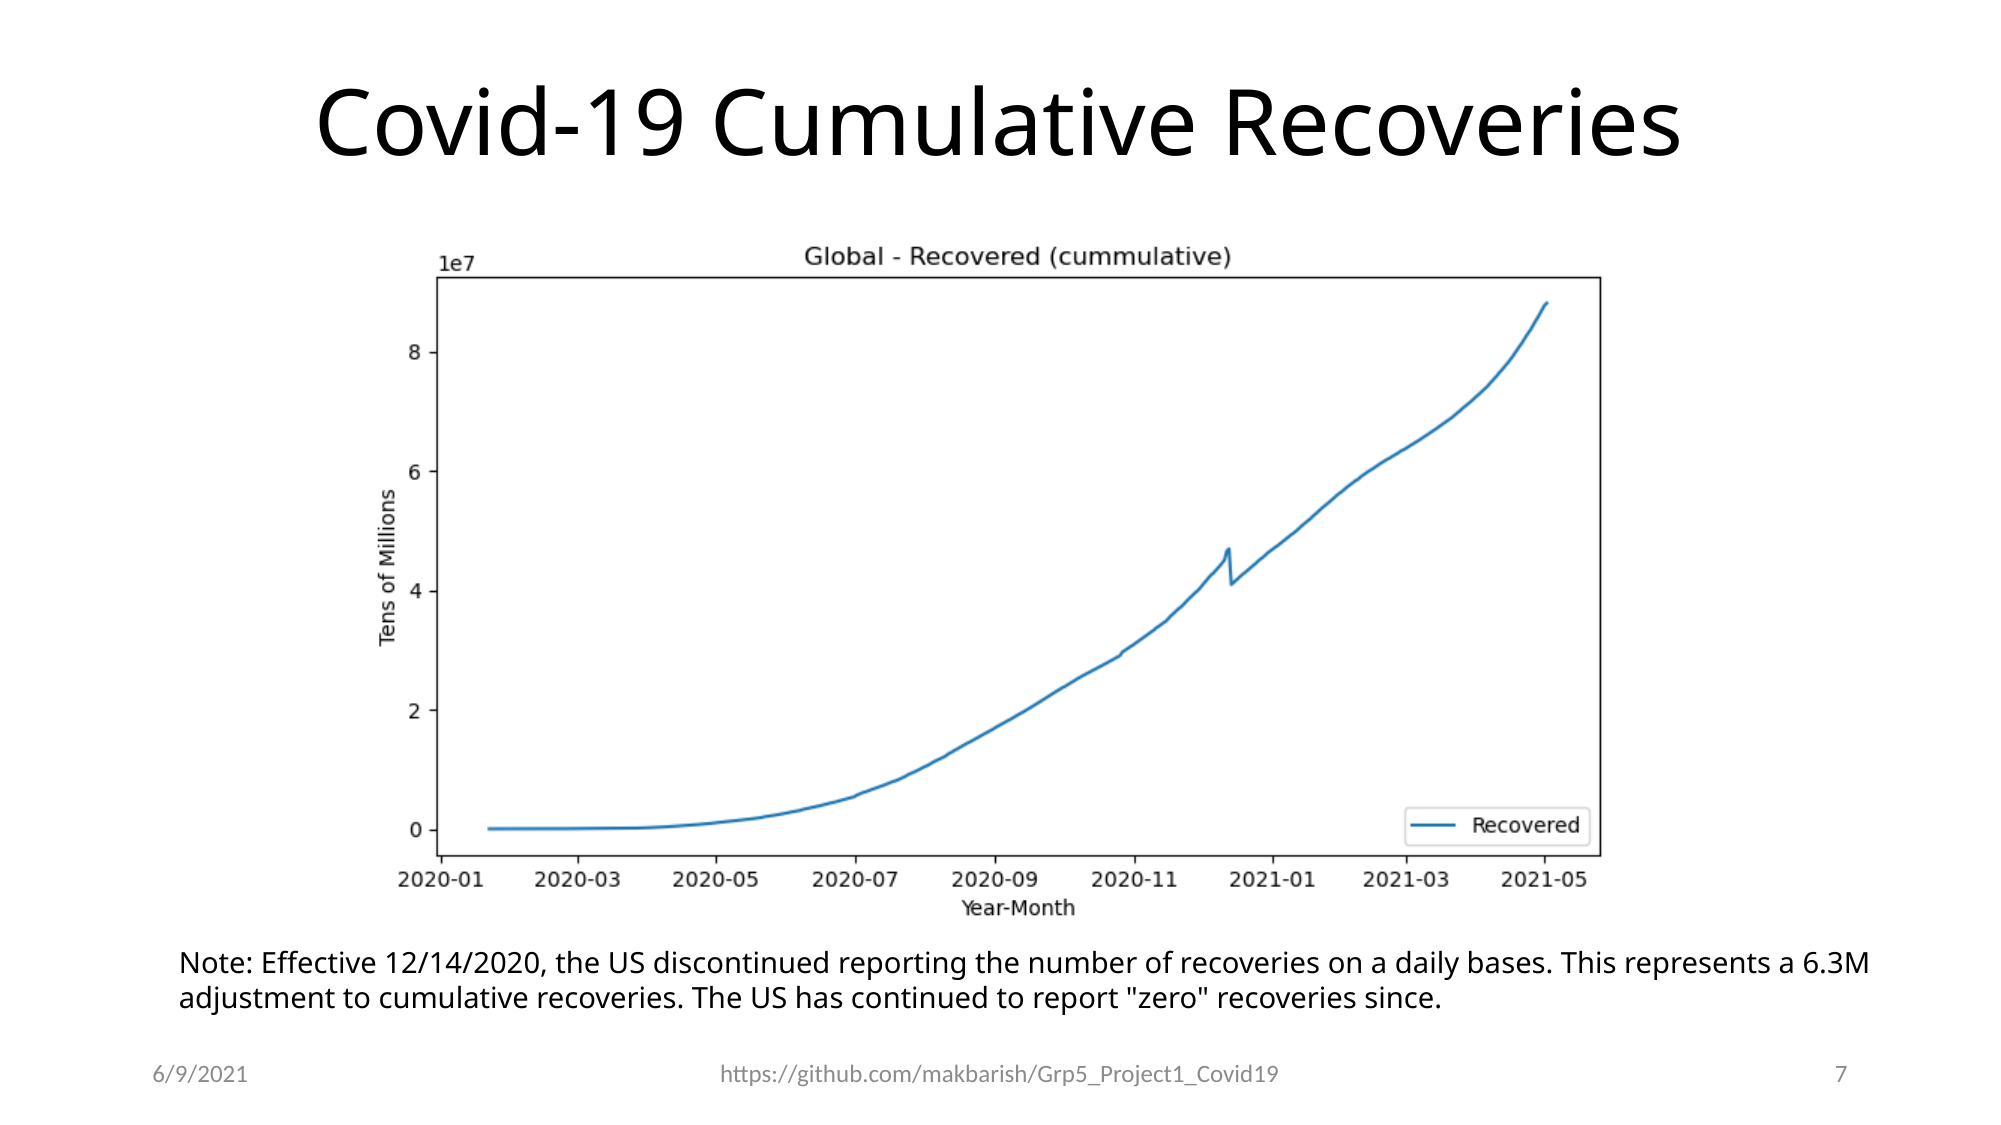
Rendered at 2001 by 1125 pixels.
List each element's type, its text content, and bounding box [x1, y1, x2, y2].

slide_number 7 [1412, 1042, 1863, 1103]
text_box Note: Effective 12/14/2020, the US discontinued reporting the number of recoveries on a daily bases. This represents a 6.3M adjustment to cumulative recoveries. The US has continued to report "zero" recoveries since. [163, 937, 1903, 1023]
picture [249, 187, 1750, 938]
footer https://github.com/makbarish/Grp5_Project1_Covid19 [662, 1042, 1338, 1103]
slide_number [137, 1042, 588, 1103]
title Covid-19 Cumulative Recoveries [137, 34, 1863, 218]
